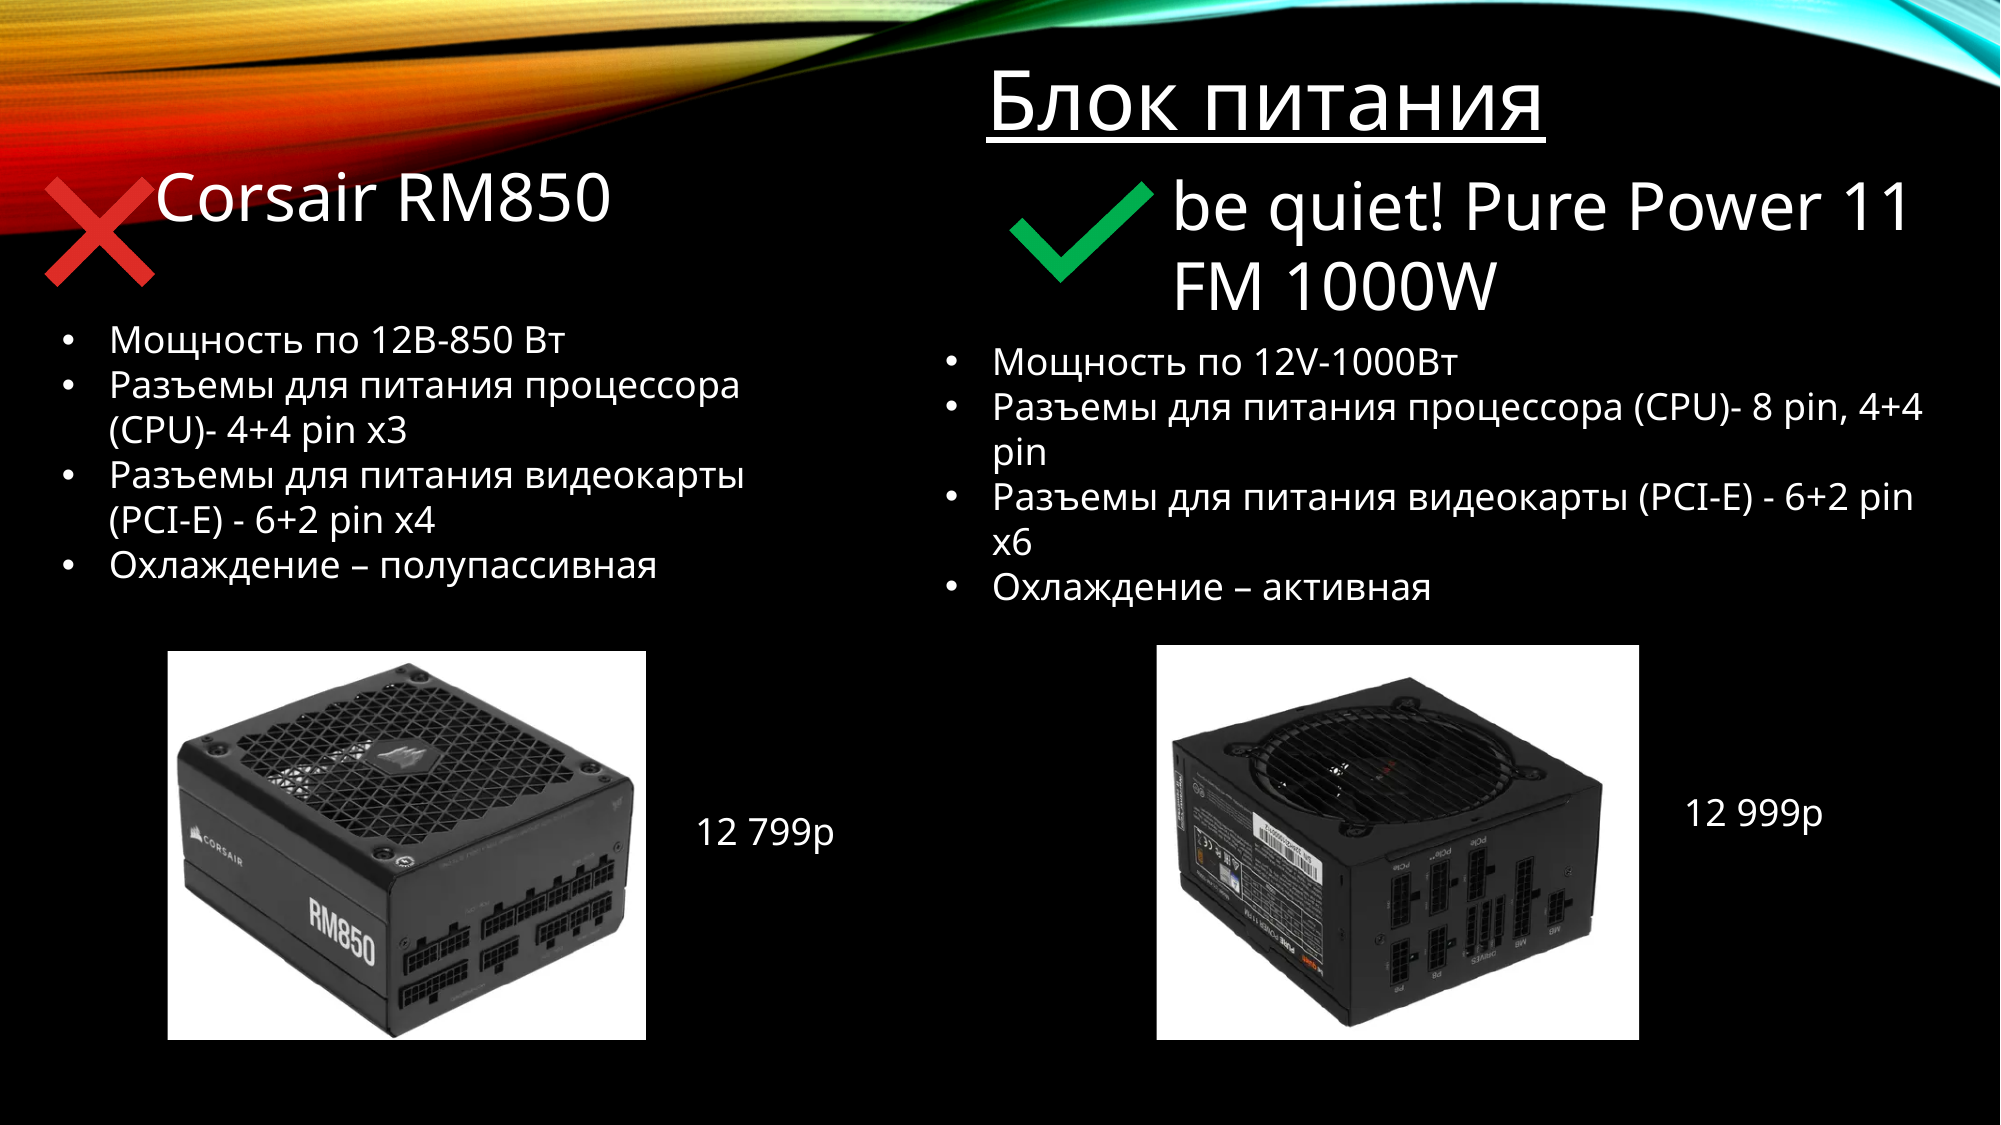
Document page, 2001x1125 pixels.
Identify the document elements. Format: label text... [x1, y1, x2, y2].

picture [0, 0, 2000, 307]
text_box Блок питания [971, 40, 1949, 155]
picture [1156, 644, 1640, 1040]
text_box 12 799р [680, 800, 904, 861]
picture [167, 651, 647, 1040]
text_box Мощность по 12В-850 Вт Разъемы для питания процессора (CPU)- 4+4 pin x3 Разъемы для питания видеокарты (PCI-E) - 6+2 pin x4 Охлаждение – полупассивная [47, 309, 817, 594]
text_box Мощность по 12V-1000Вт Разъемы для питания процессора (CPU)- 8 pin, 4+4 pin Разъемы для питания видеокарты (PCI-E) - 6+2 pin x6 Охлаждение – активная [930, 330, 1949, 616]
text_box Corsair RM850 [139, 147, 1007, 243]
text_box 12 999р [1669, 781, 1914, 842]
text_box be quiet! Pure Power 11 FM 1000W [1156, 156, 1999, 331]
